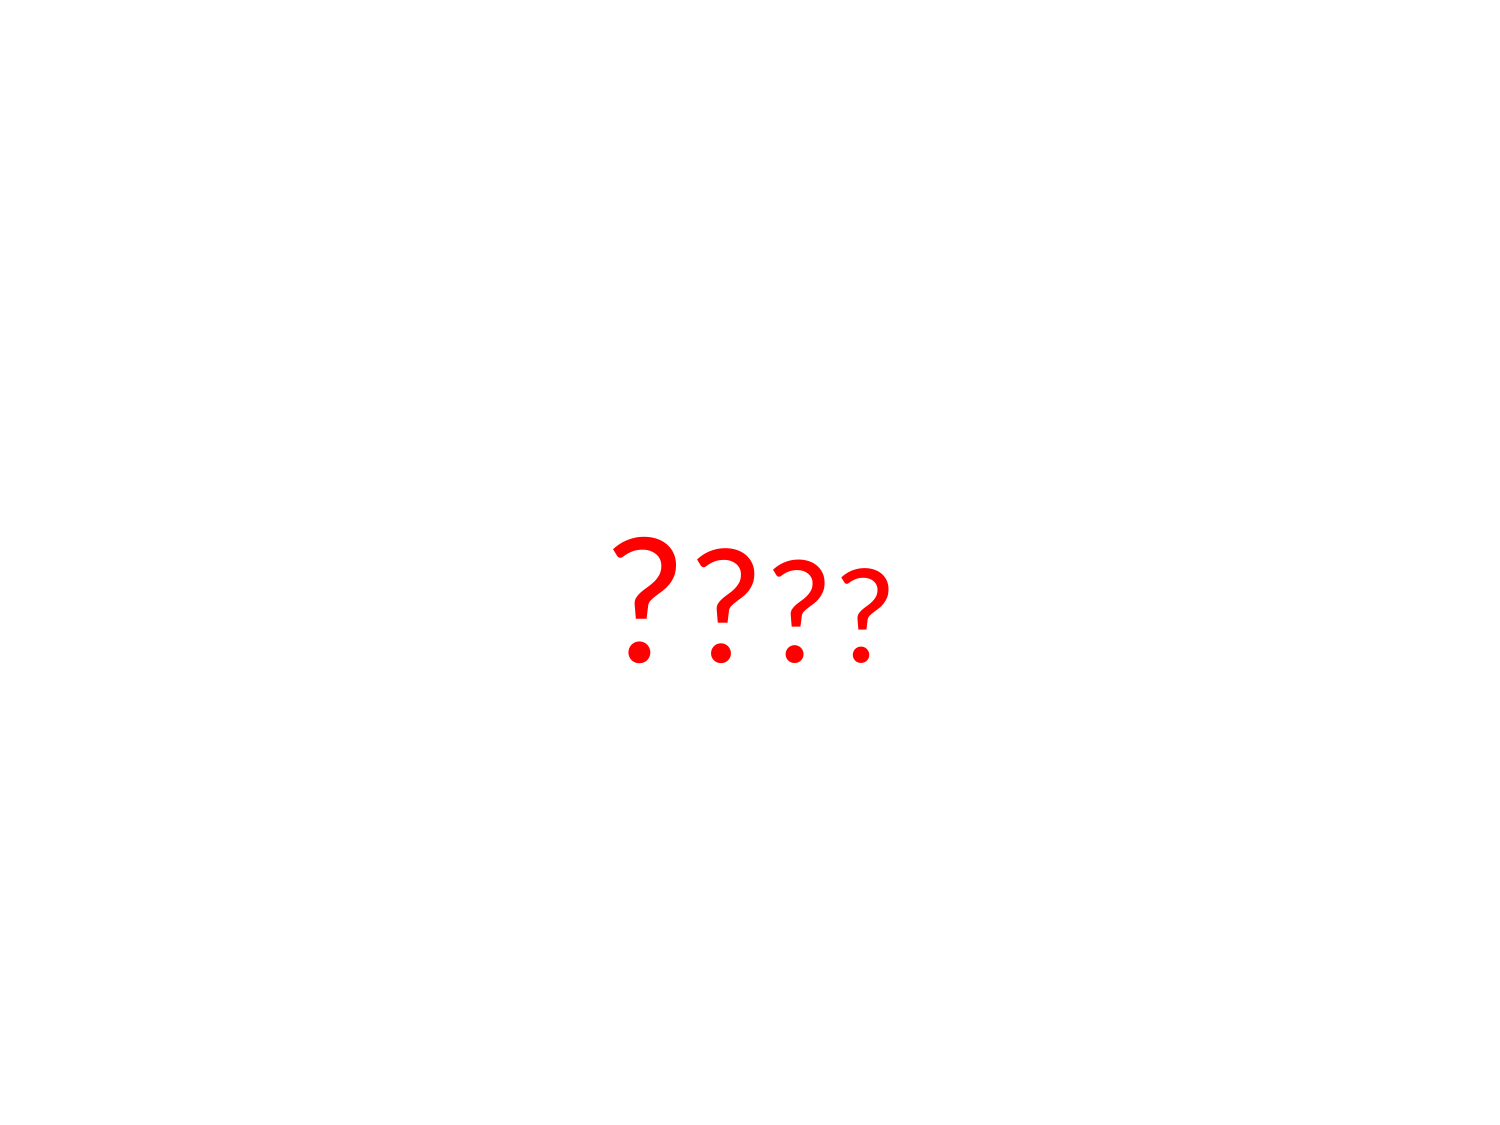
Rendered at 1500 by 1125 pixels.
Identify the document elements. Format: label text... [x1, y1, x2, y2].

list ???? [74, 74, 1426, 1006]
